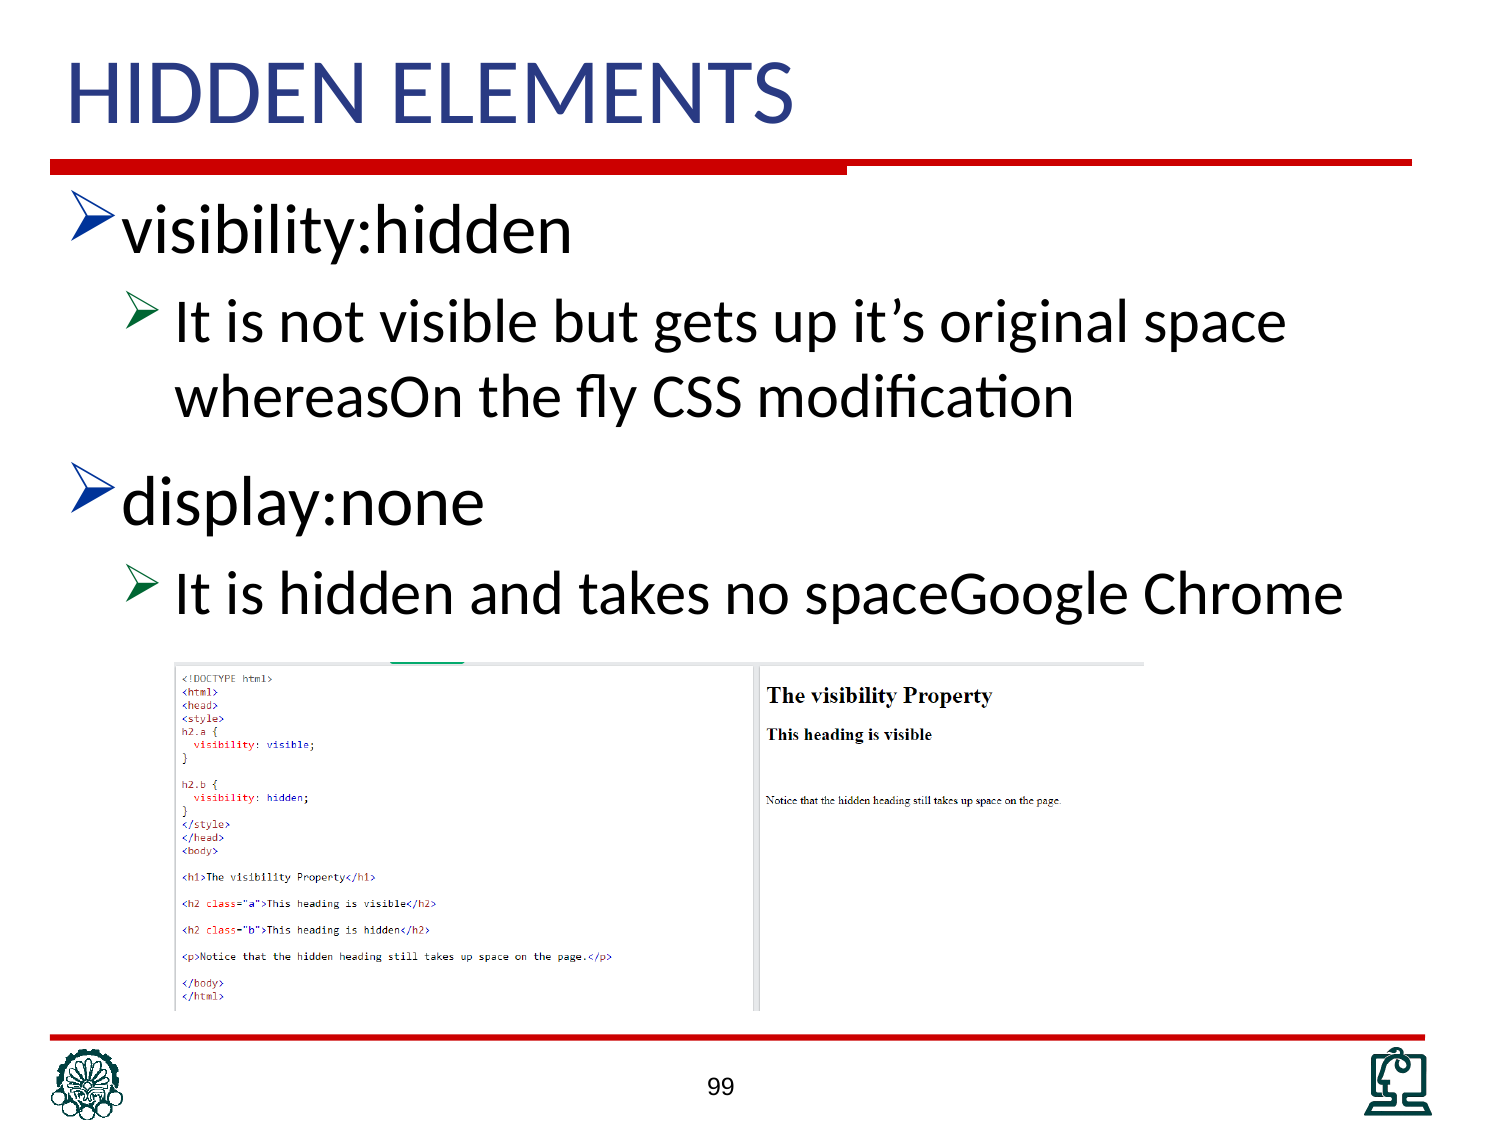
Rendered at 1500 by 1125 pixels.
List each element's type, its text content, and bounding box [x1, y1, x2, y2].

list visibility:hidden It is not visible but gets up it’s original space whereasOn the fly CSS modification display:none It is hidden and takes no spaceGoogle Chrome [49, 174, 1426, 1051]
slide_number 99 [649, 1062, 751, 1103]
picture [174, 662, 1144, 1012]
picture [50, 1051, 125, 1122]
picture [1362, 1045, 1438, 1119]
title HIDDEN ELEMENTS [49, 24, 1438, 151]
